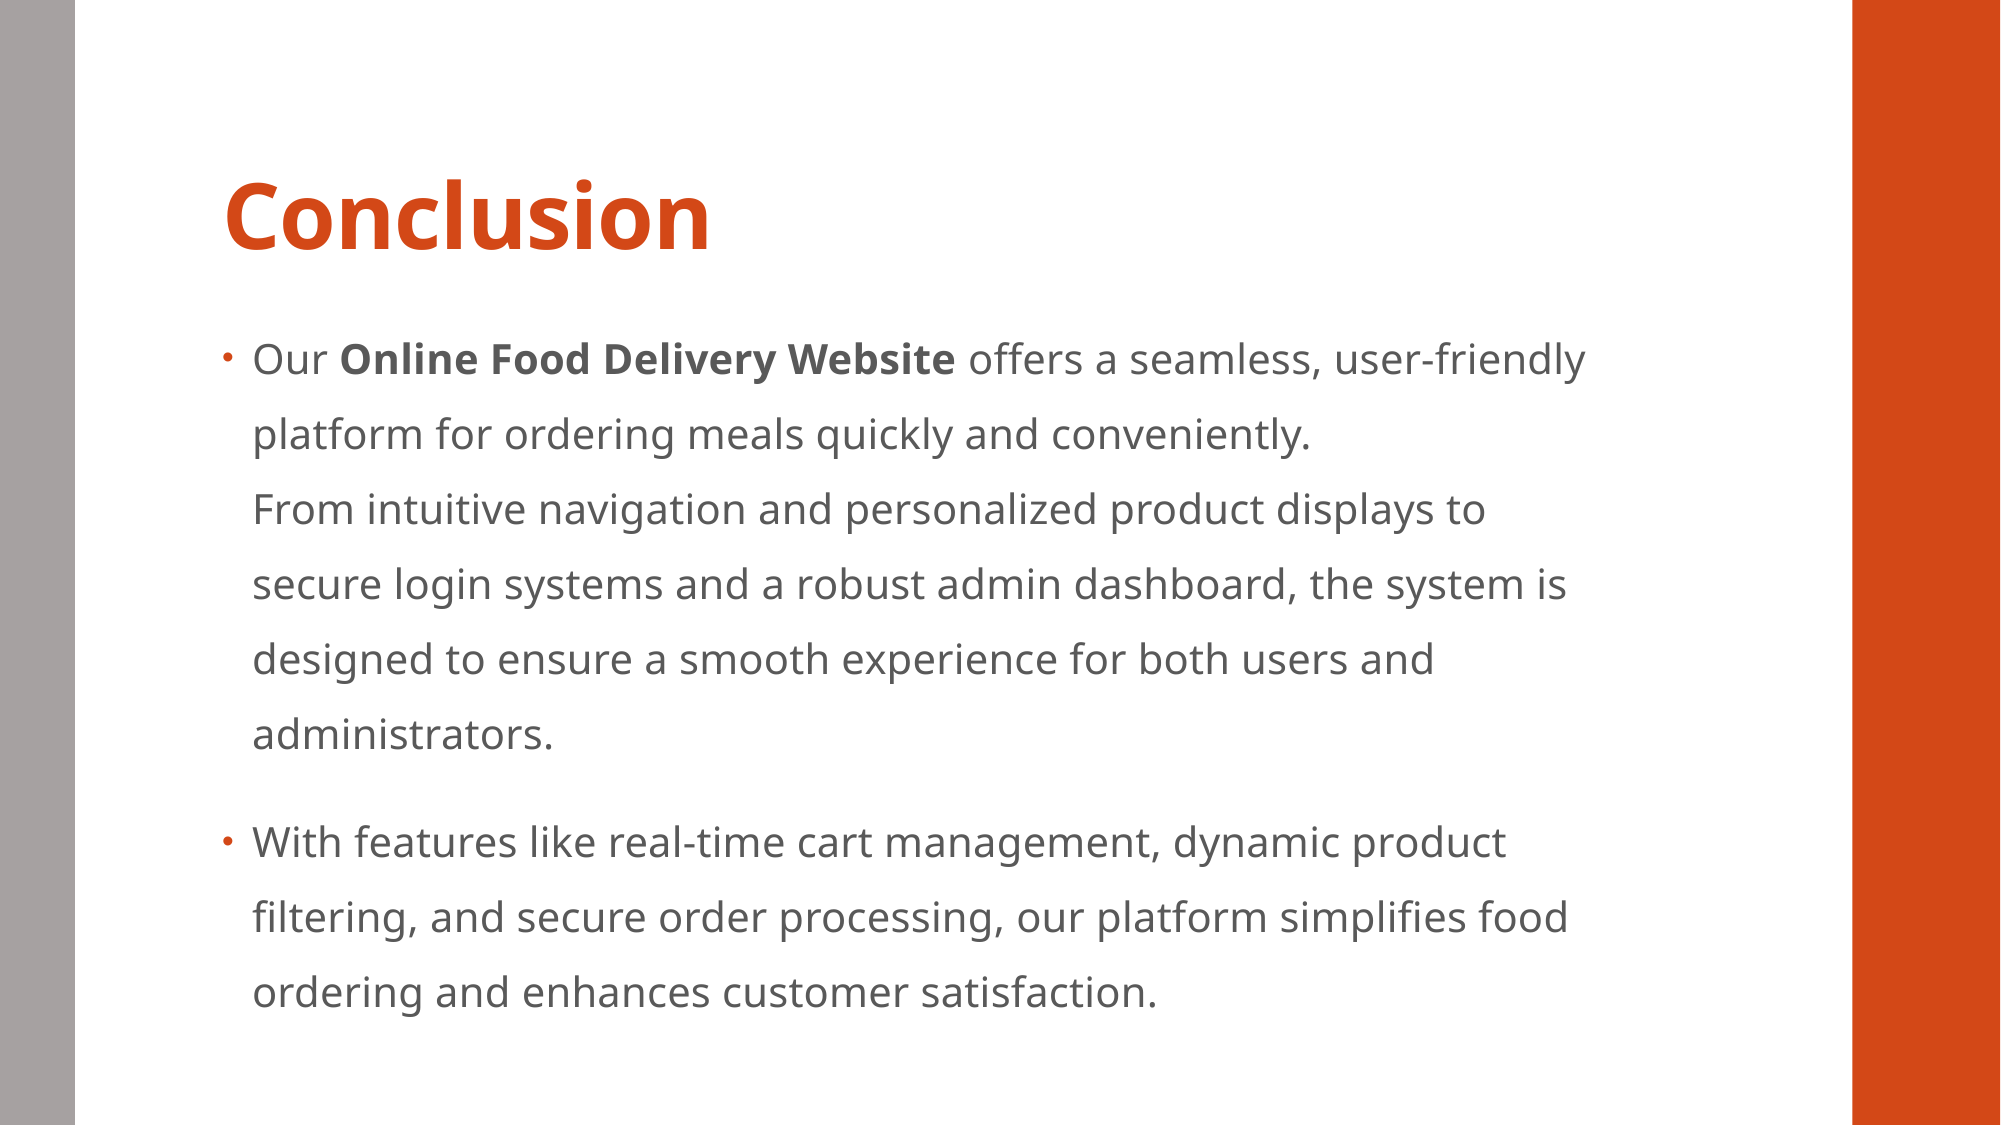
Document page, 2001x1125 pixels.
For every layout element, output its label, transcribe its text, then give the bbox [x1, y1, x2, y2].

list Our Online Food Delivery Website offers a seamless, user-friendly platform for ordering meals quickly and conveniently. From intuitive navigation and personalized product displays to secure login systems and a robust admin dashboard, the system is designed to ensure a smooth experience for both users and administrators. With features like real-time cart management, dynamic product filtering, and secure order processing, our platform simplifies food ordering and enhances customer satisfaction. [206, 299, 1617, 1014]
title Conclusion [206, 48, 1797, 278]
